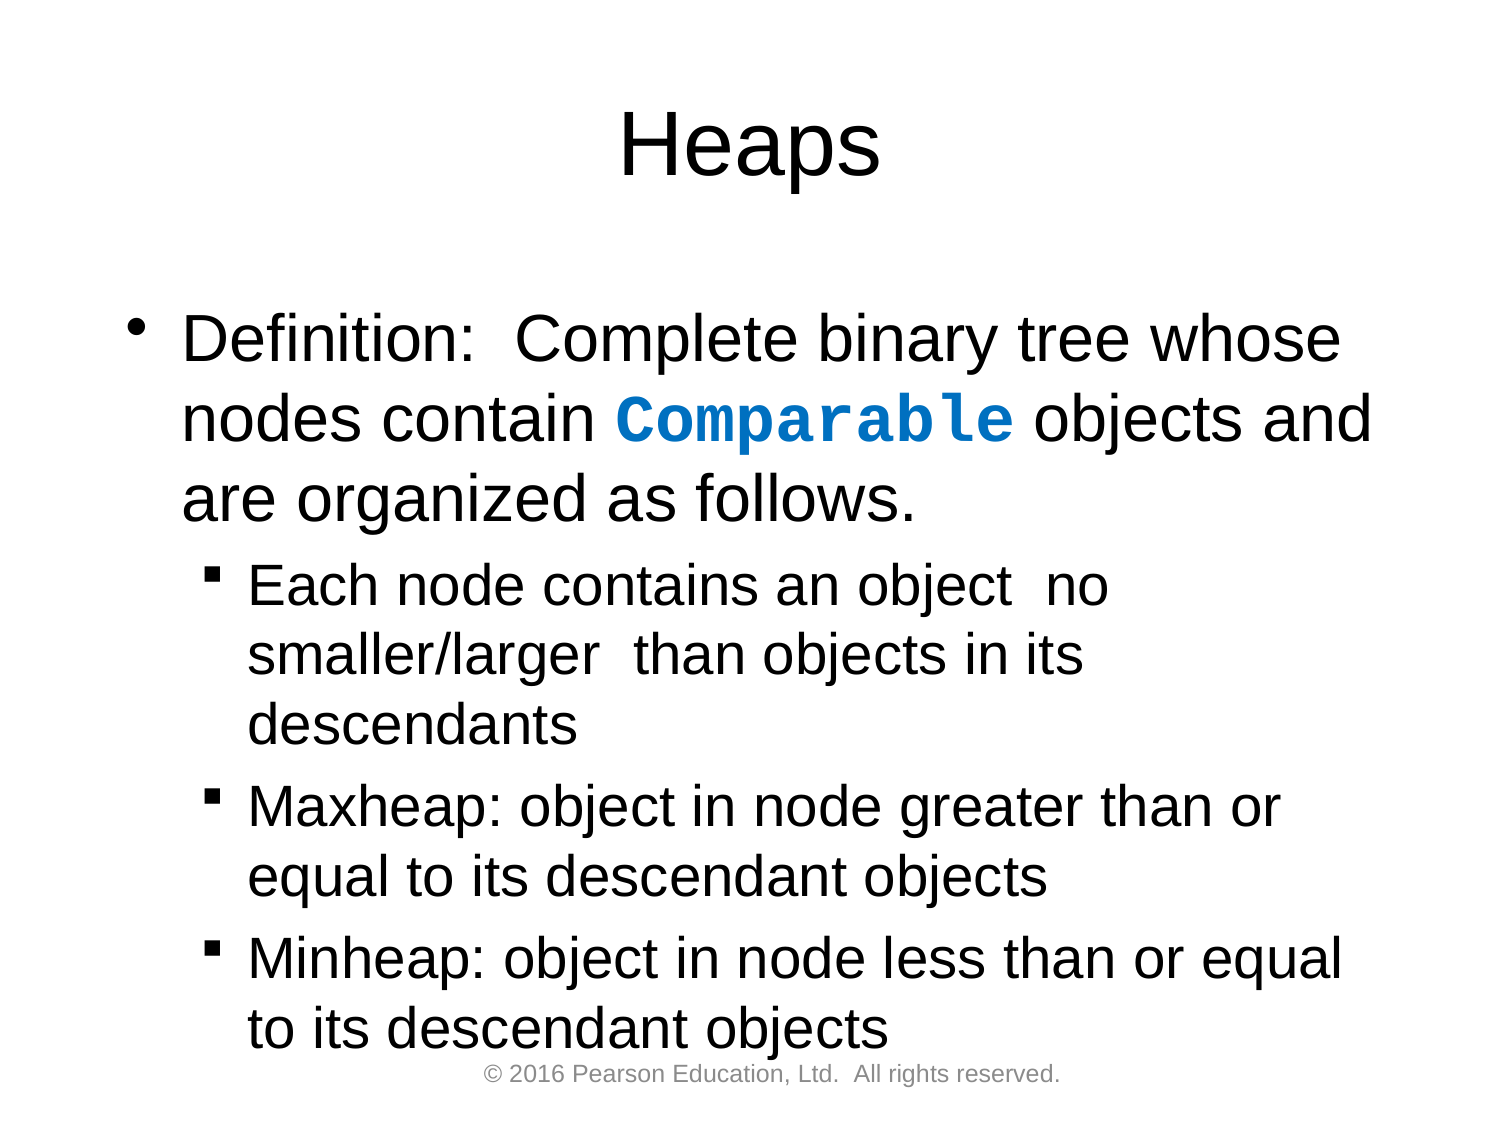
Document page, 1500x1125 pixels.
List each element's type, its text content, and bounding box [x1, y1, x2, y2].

footer © 2016 Pearson Education, Ltd. All rights reserved. [112, 1042, 1434, 1103]
title Heaps [75, 45, 1425, 233]
list Definition: Complete binary tree whose nodes contain Comparable objects and are organized as follows. Each node contains an object no smaller/larger than objects in its descendants Maxheap: object in node greater than or equal to its descendant objects Minheap: object in node less than or equal to its descendant objects [110, 287, 1421, 1023]
